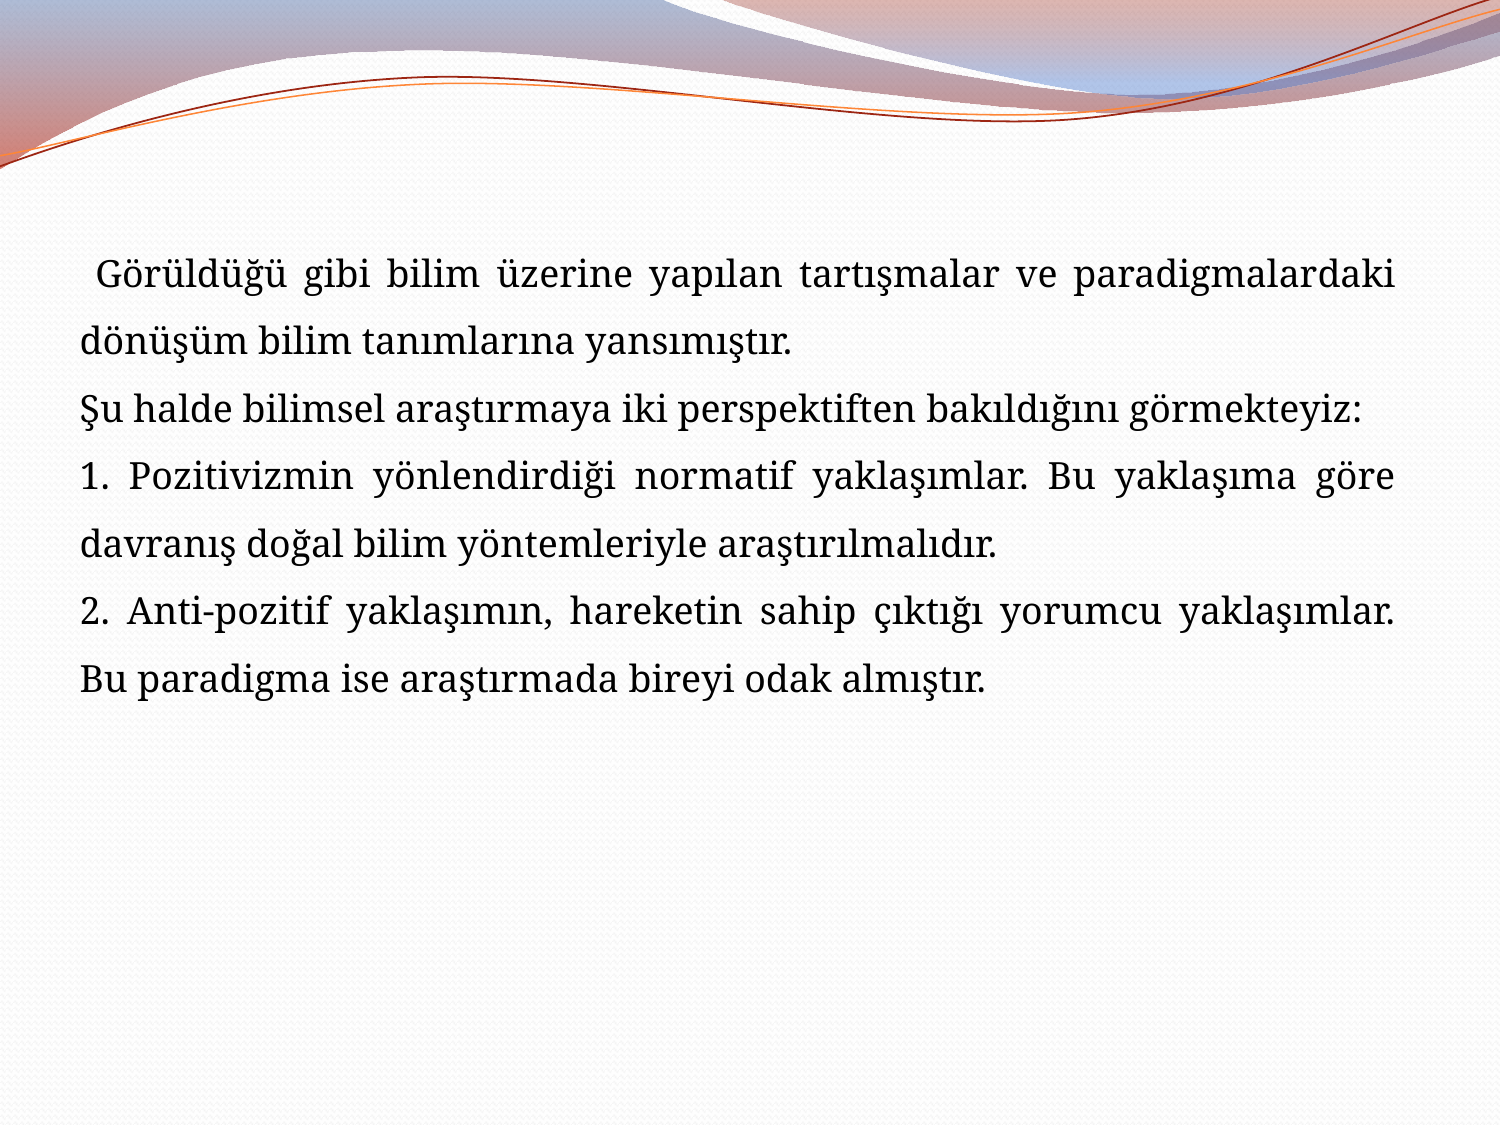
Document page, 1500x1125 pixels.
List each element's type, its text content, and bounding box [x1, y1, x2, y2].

text_box Görüldüğü gibi bilim üzerine yapılan tartışmalar ve paradigmalardaki dönüşüm bilim tanımlarına yansımıştır. Şu halde bilimsel araştırmaya iki perspektiften bakıldığını görmekteyiz: 1. Pozitivizmin yönlendirdiği normatif yaklaşımlar. Bu yaklaşıma göre davranış doğal bilim yöntemleriyle araştırılmalıdır. 2. Anti-pozitif yaklaşımın, hareketin sahip çıktığı yorumcu yaklaşımlar. Bu paradigma ise araştırmada bireyi odak almıştır. [64, 219, 1412, 843]
